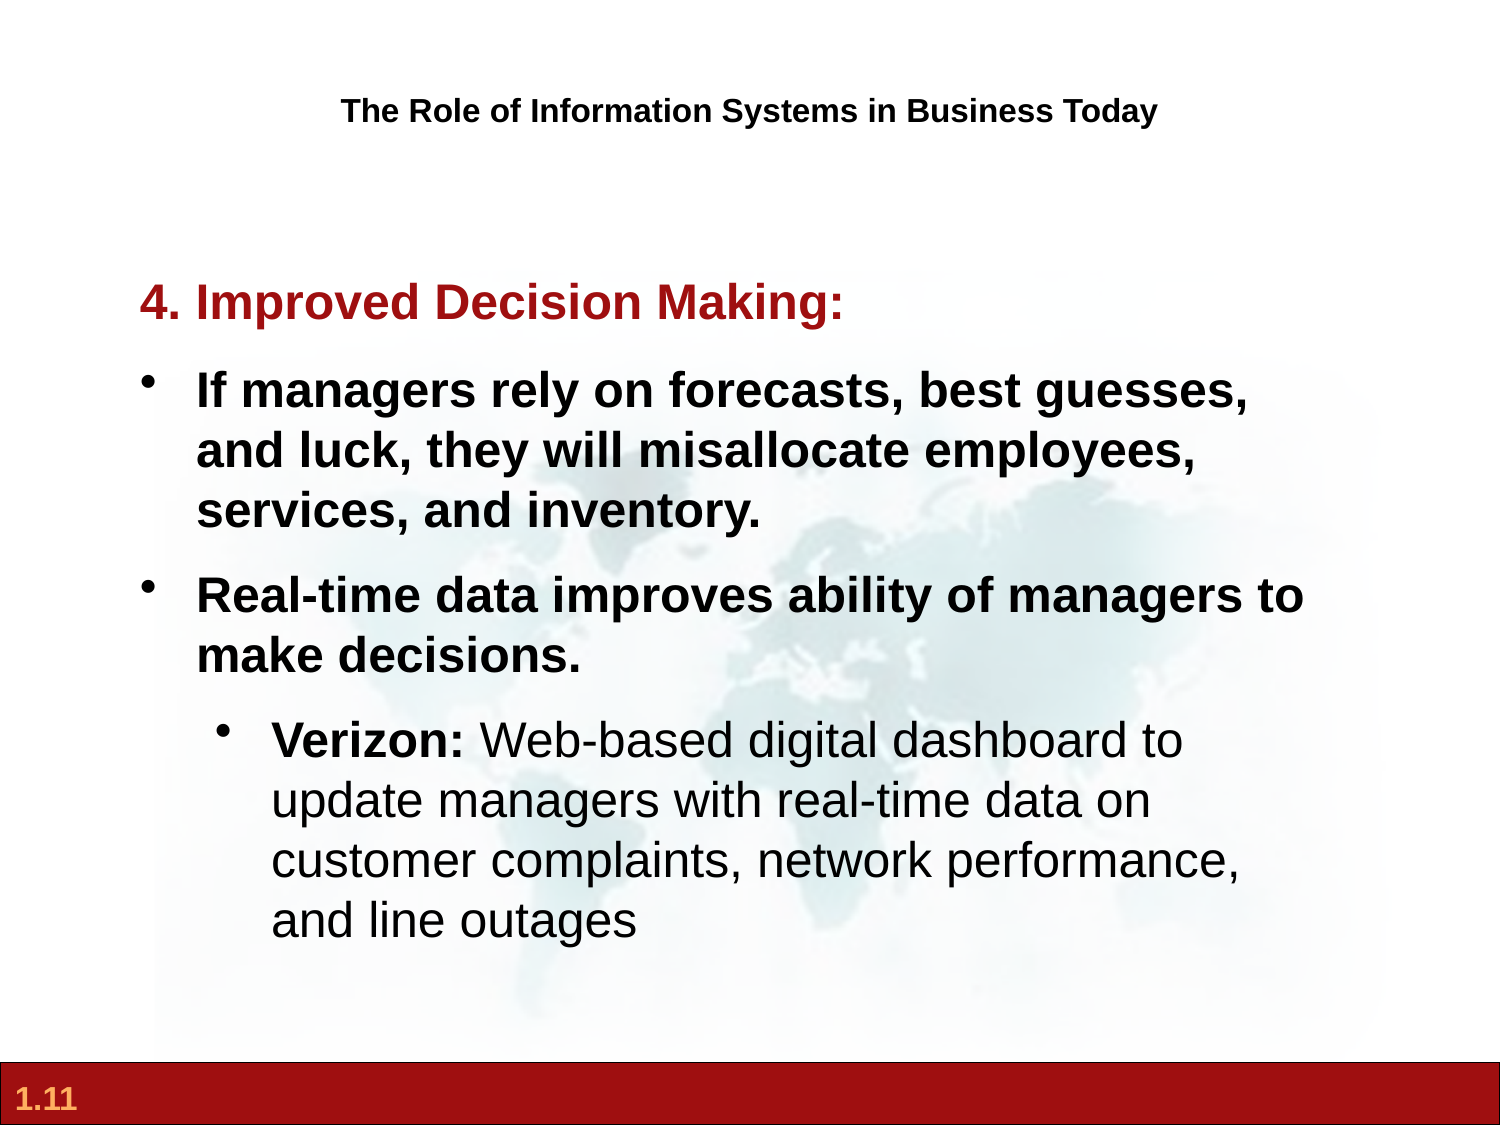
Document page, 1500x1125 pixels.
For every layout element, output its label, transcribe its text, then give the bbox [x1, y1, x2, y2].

text_box The Role of Information Systems in Business Today [281, 81, 1219, 137]
text_box 4. Improved Decision Making: [124, 262, 1388, 338]
picture [0, 0, 1500, 1062]
text_box If managers rely on forecasts, best guesses, and luck, they will misallocate employees, services, and inventory. Real-time data improves ability of managers to make decisions. Verizon: Web-based digital dashboard to update managers with real-time data on customer complaints, network performance, and line outages [125, 349, 1350, 1013]
